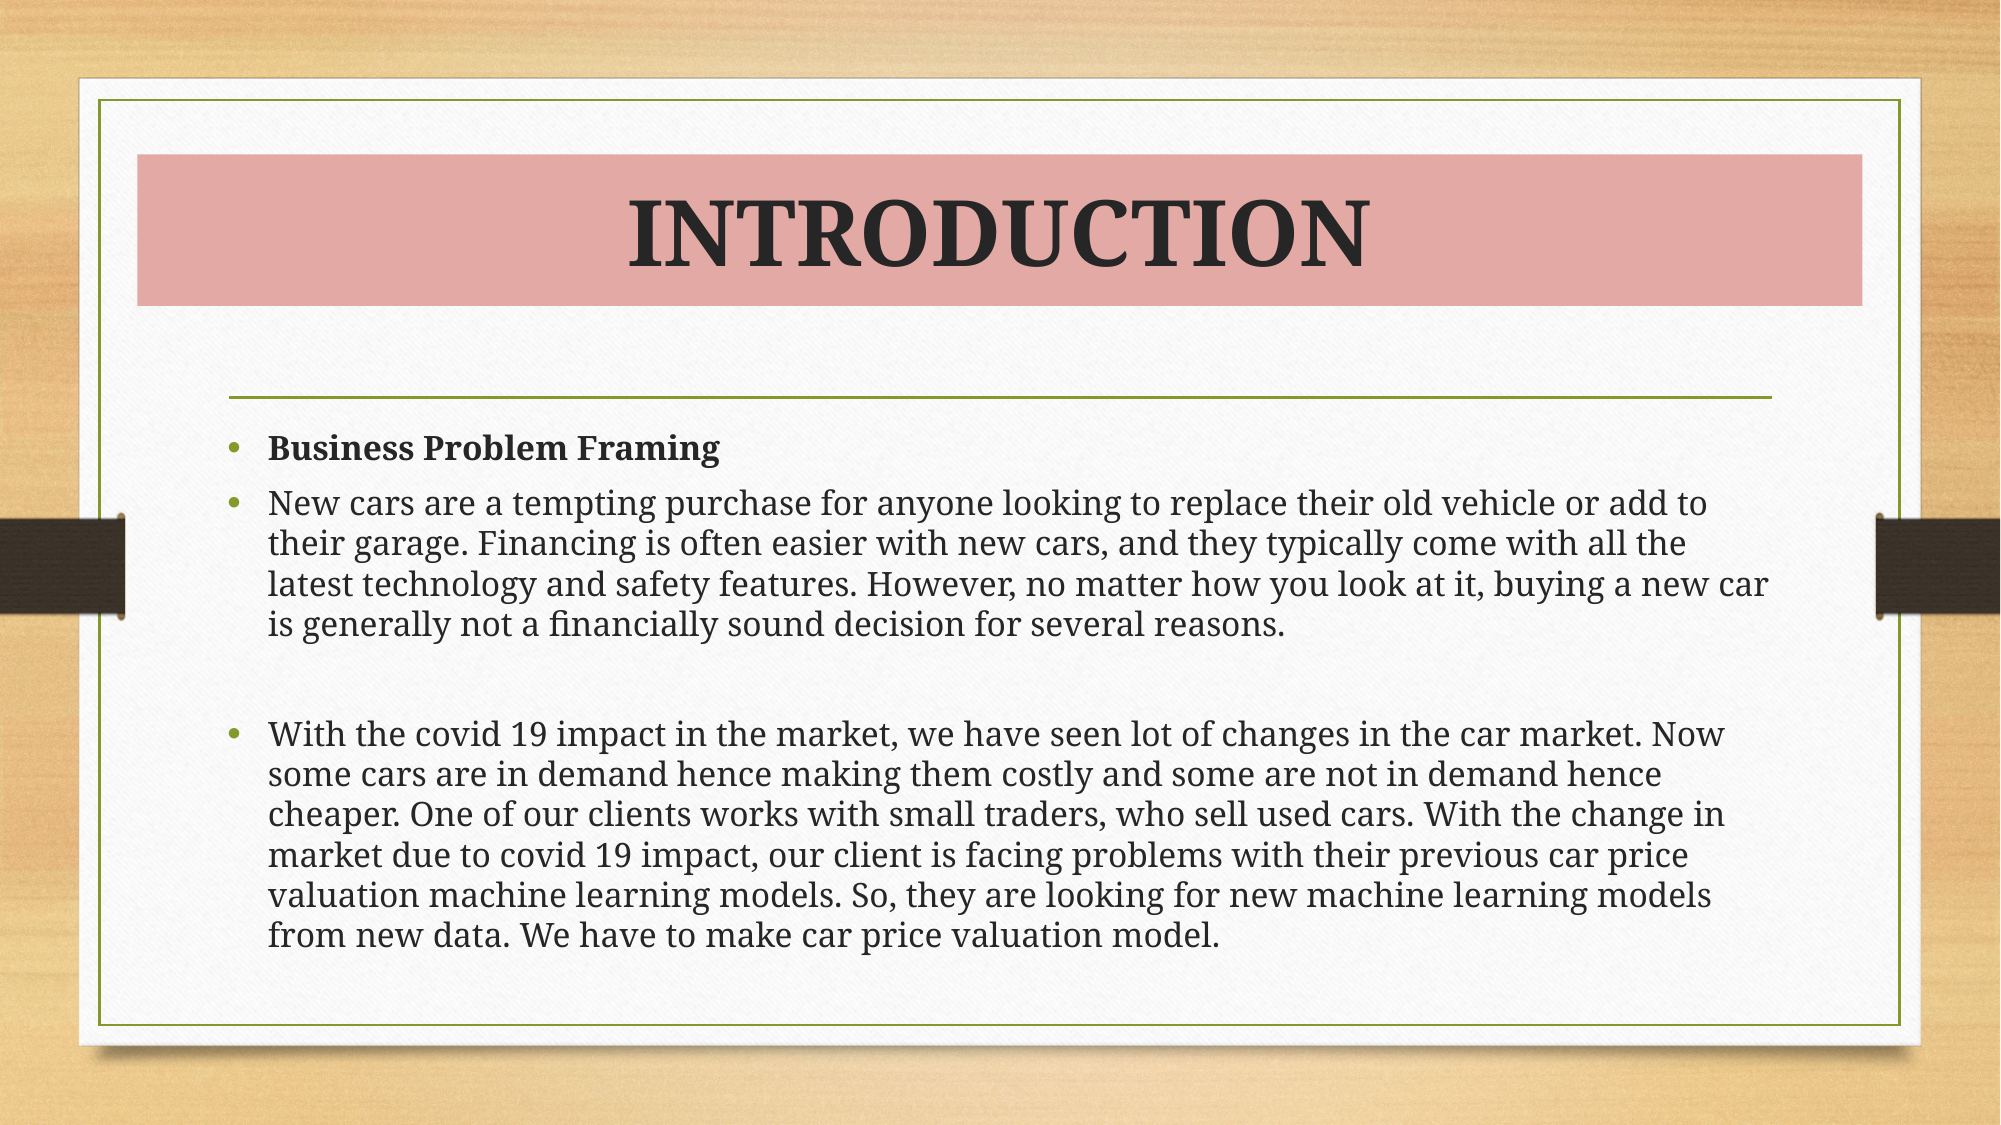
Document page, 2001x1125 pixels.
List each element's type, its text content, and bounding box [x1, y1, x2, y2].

picture [0, 0, 2001, 1125]
title INTRODUCTION [137, 154, 1863, 306]
list Business Problem Framing New cars are a tempting purchase for anyone looking to replace their old vehicle or add to their garage. Financing is often easier with new cars, and they typically come with all the latest technology and safety features. However, no matter how you look at it, buying a new car is generally not a financially sound decision for several reasons. With the covid 19 impact in the market, we have seen lot of changes in the car market. Now some cars are in demand hence making them costly and some are not in demand hence cheaper. One of our clients works with small traders, who sell used cars. With the change in market due to covid 19 impact, our client is facing problems with their previous car price valuation machine learning models. So, they are looking for new machine learning models from new data. We have to make car price valuation model. [212, 419, 1788, 964]
